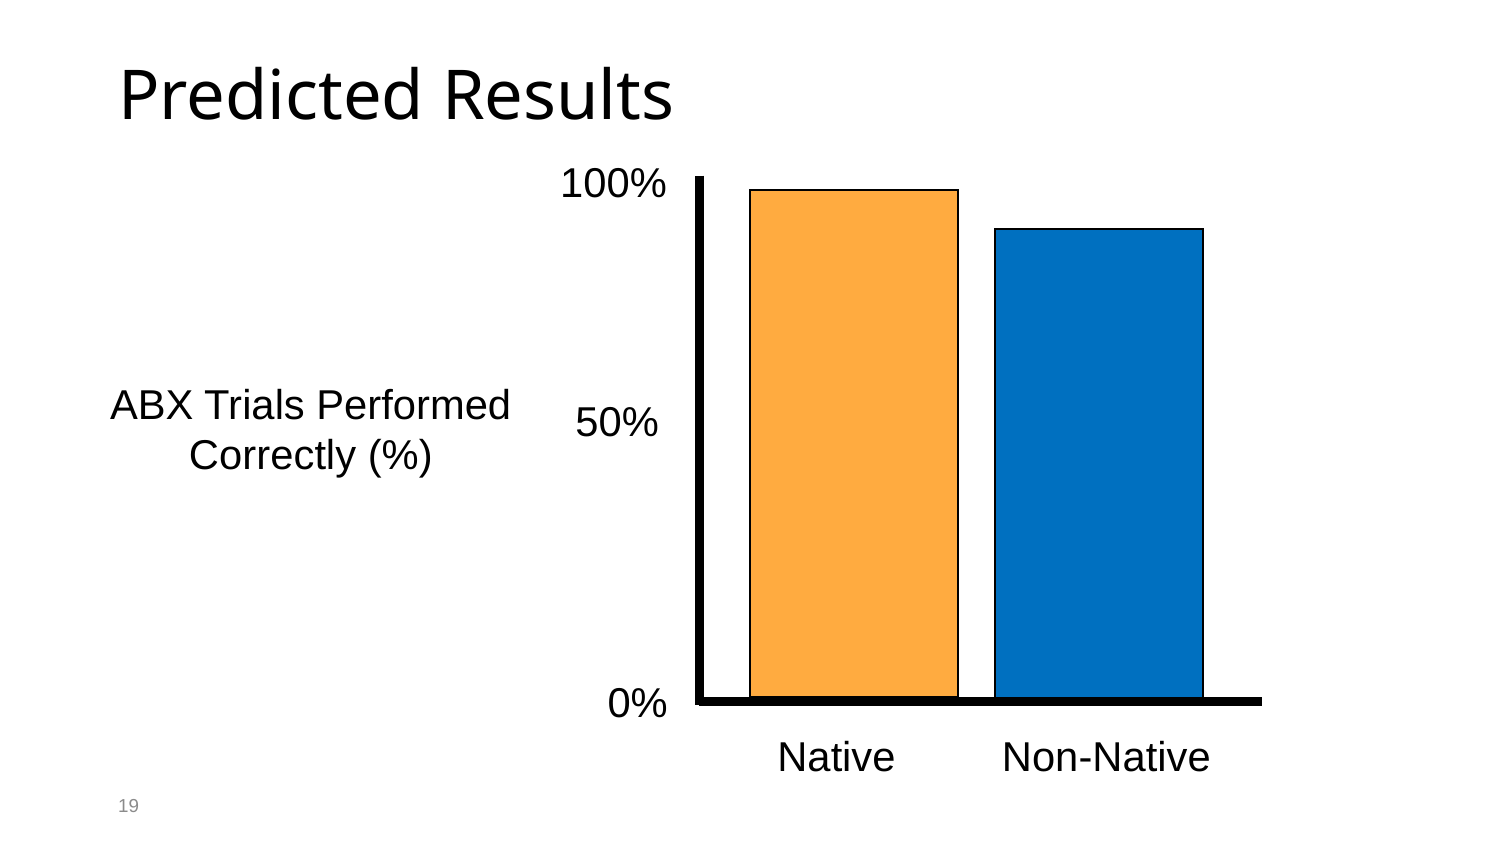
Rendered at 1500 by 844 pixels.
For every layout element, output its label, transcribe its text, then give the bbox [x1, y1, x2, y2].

text_box ABX Trials Performed Correctly (%) [45, 370, 576, 486]
text_box 0% [592, 668, 684, 734]
text_box Native [692, 722, 962, 788]
text_box [749, 189, 959, 697]
text_box 100% [543, 148, 684, 214]
text_box [994, 228, 1204, 697]
title Predicted Results [103, 44, 1397, 208]
text_box Non-Native [962, 722, 1251, 788]
text_box 50% [547, 387, 687, 452]
slide_number 19 [103, 782, 441, 827]
